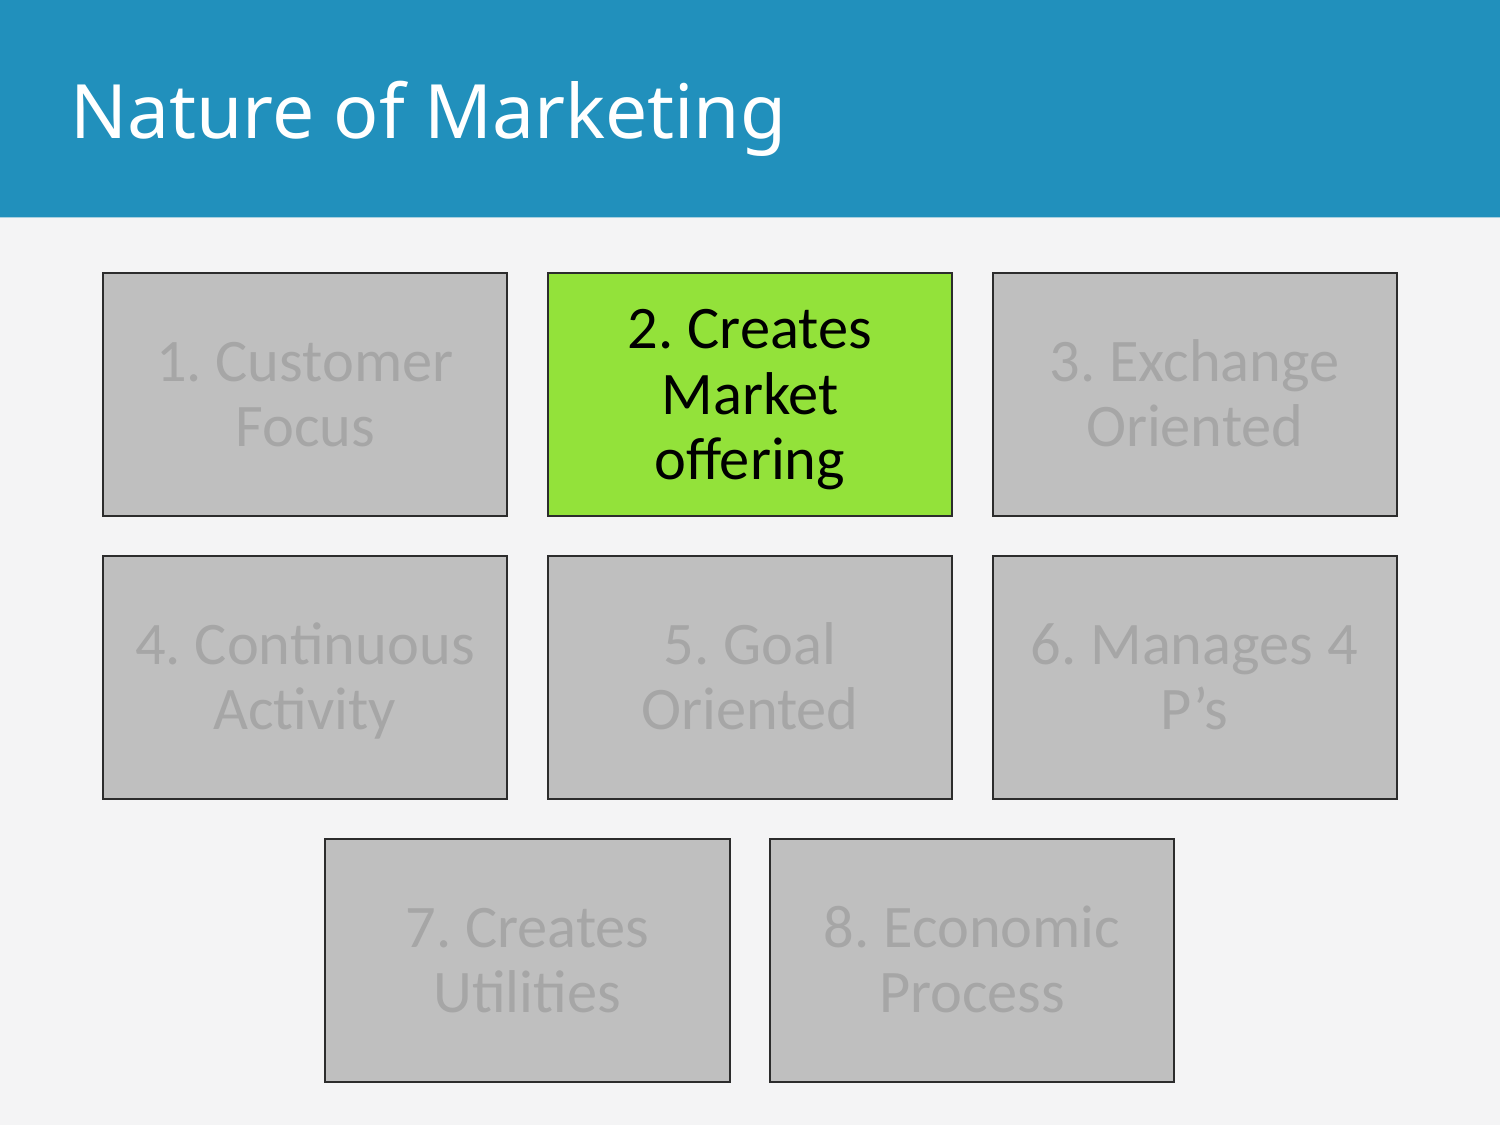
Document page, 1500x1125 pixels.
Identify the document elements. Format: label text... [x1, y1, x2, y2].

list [103, 267, 1397, 1089]
title Nature of Marketing [55, 0, 1350, 218]
